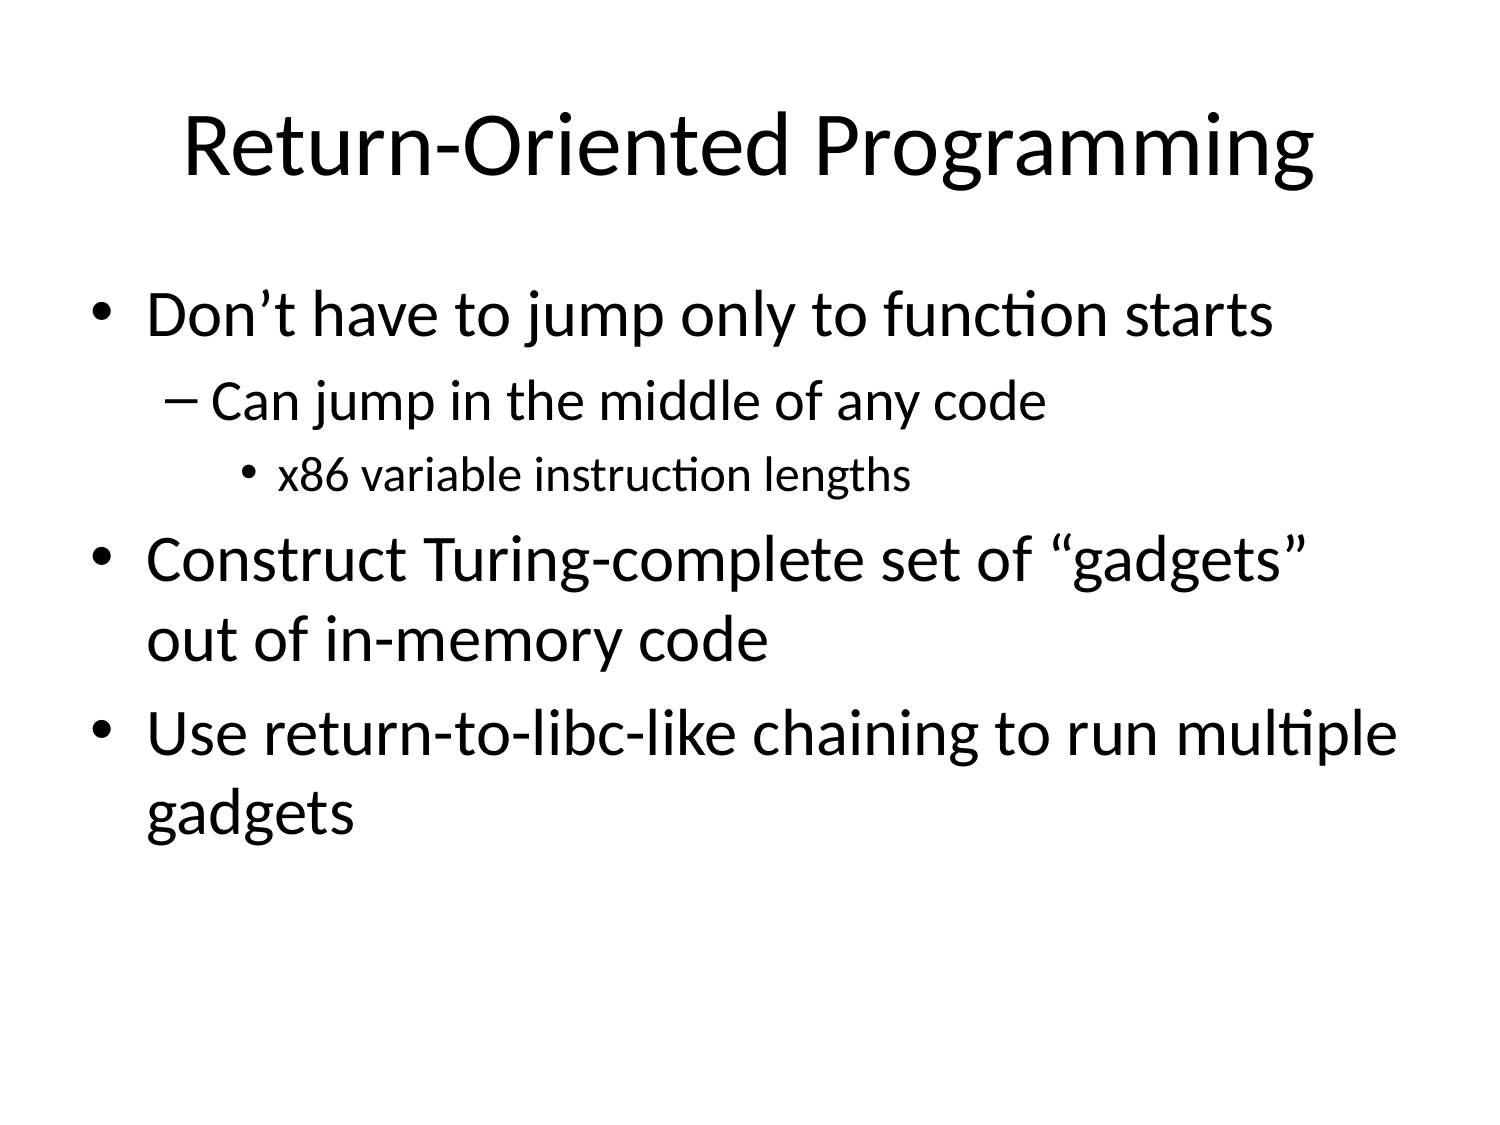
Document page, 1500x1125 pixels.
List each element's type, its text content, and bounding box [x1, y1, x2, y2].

title Return-Oriented Programming [75, 45, 1425, 233]
list Don’t have to jump only to function starts Can jump in the middle of any code x86 variable instruction lengths Construct Turing-complete set of “gadgets” out of in-memory code Use return-to-libc-like chaining to run multiple gadgets [75, 262, 1425, 1005]
